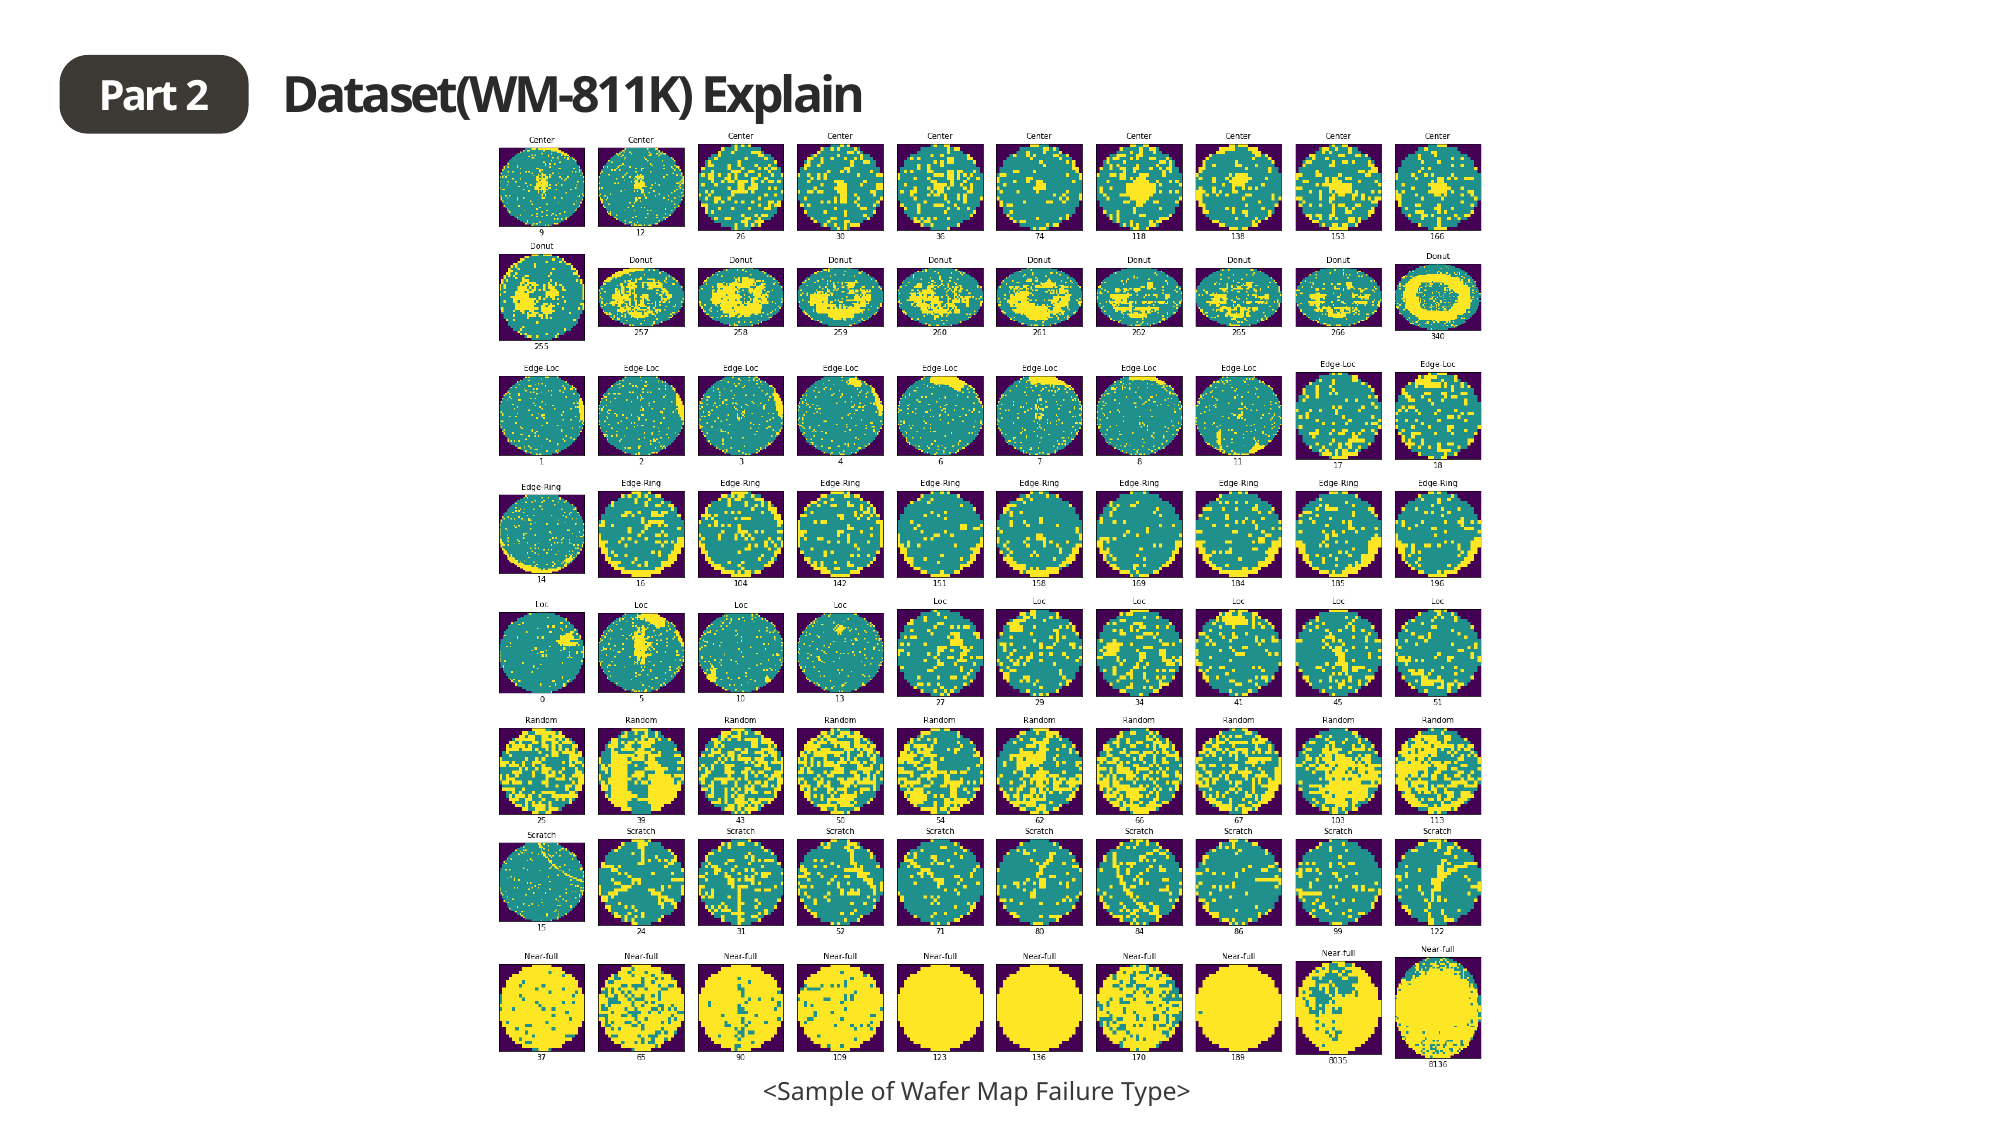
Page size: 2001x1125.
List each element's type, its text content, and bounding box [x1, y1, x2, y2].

text_box [58, 53, 250, 135]
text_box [490, 127, 1488, 1074]
text_box <Sample of Wafer Map Failure Type> [748, 1074, 1230, 1113]
text_box Dataset(WM-811K) Explain [267, 54, 880, 130]
text_box Part 2 [84, 61, 225, 127]
